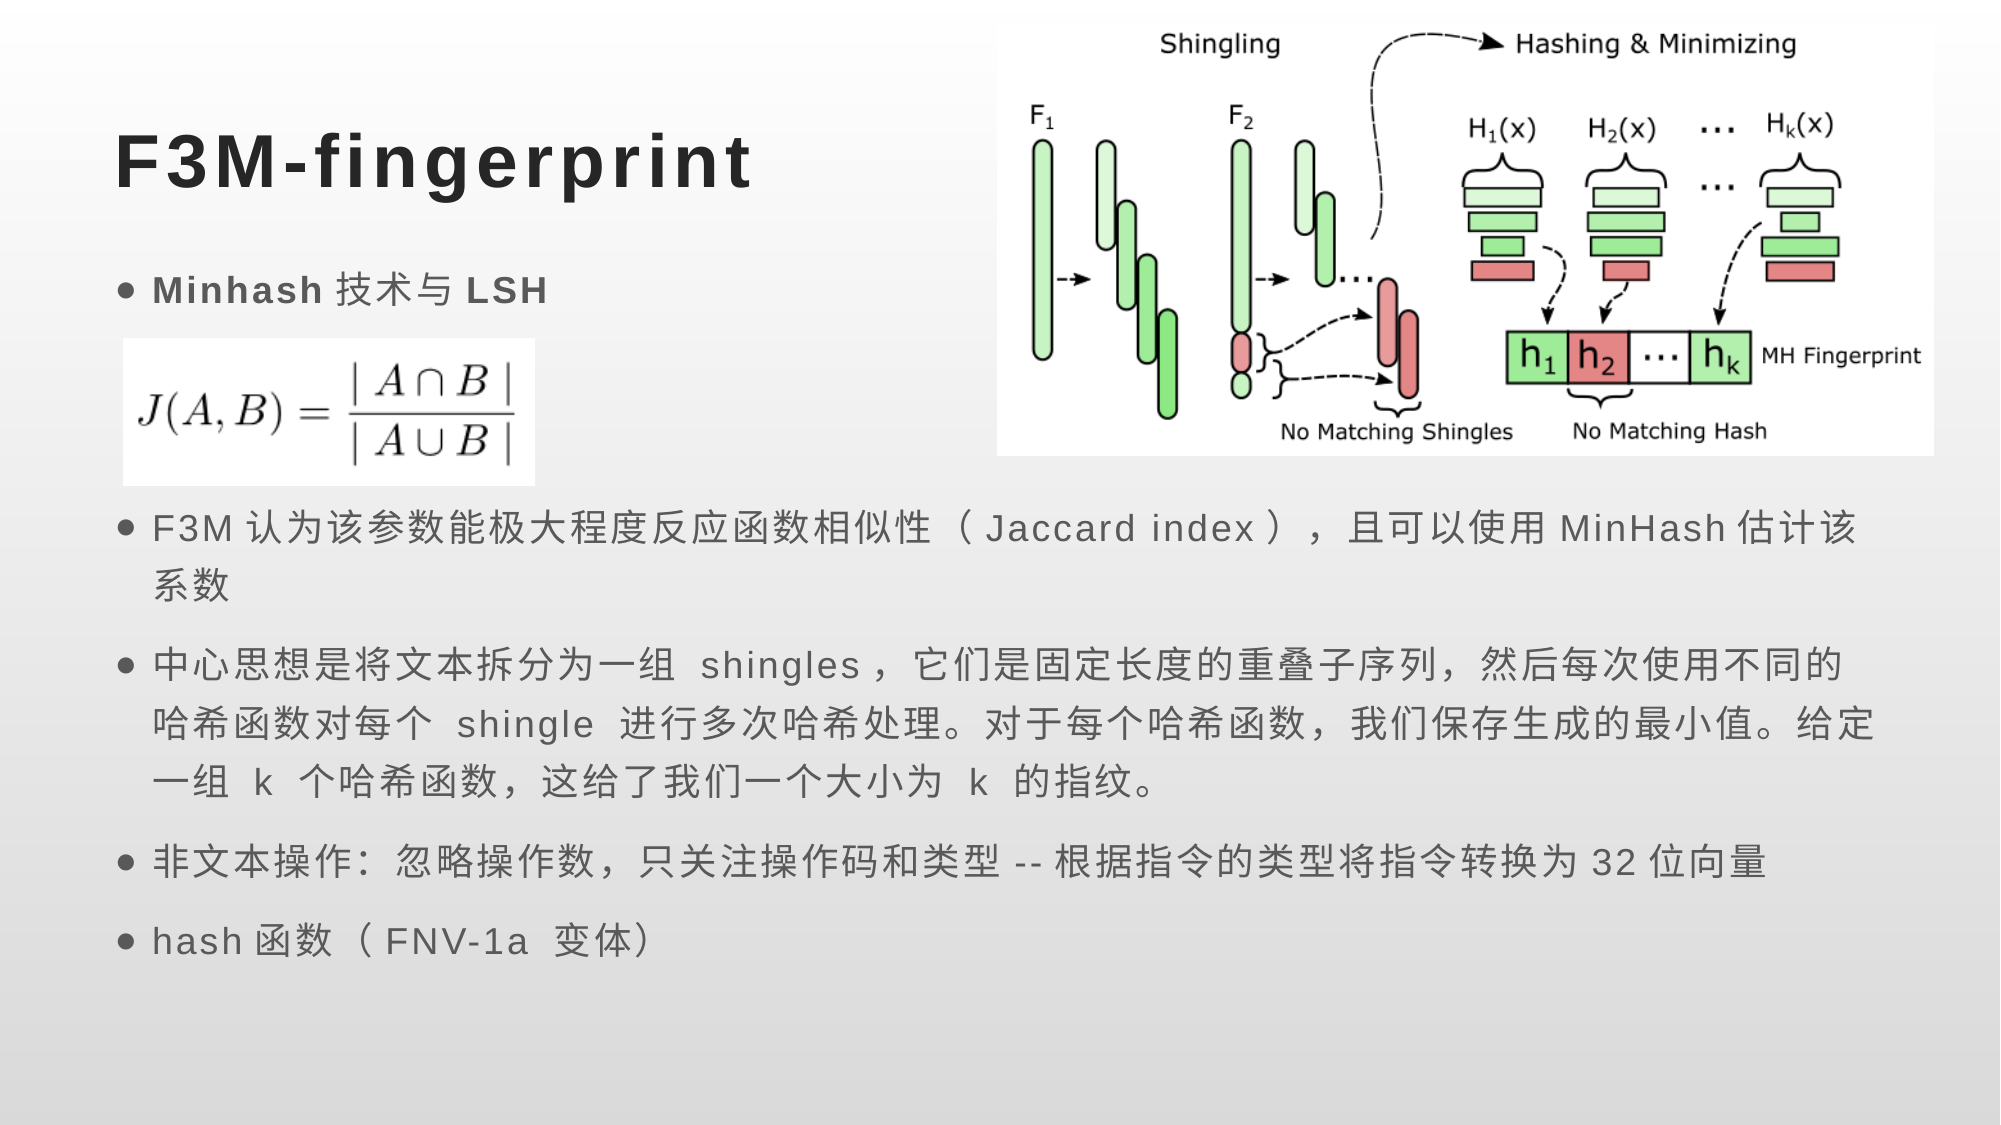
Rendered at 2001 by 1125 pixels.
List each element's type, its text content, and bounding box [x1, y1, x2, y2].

list Minhash技术与LSH F3M认为该参数能极大程度反应函数相似性（Jaccard index），且可以使用MinHash估计该系数 中心思想是将文本拆分为一组 shingles，它们是固定长度的重叠子序列，然后每次使用不同的哈希函数对每个 shingle 进行多次哈希处理。对于每个哈希函数，我们保存生成的最小值。给定一组 k 个哈希函数，这给了我们一个大小为 k 的指纹。 非文本操作：忽略操作数，只关注操作码和类型--根据指令的类型将指令转换为32位向量 hash函数（FNV-1a 变体） [99, 244, 1900, 1026]
title F3M-fingerprint [99, 99, 997, 216]
picture [123, 338, 535, 486]
picture [997, 25, 1934, 456]
